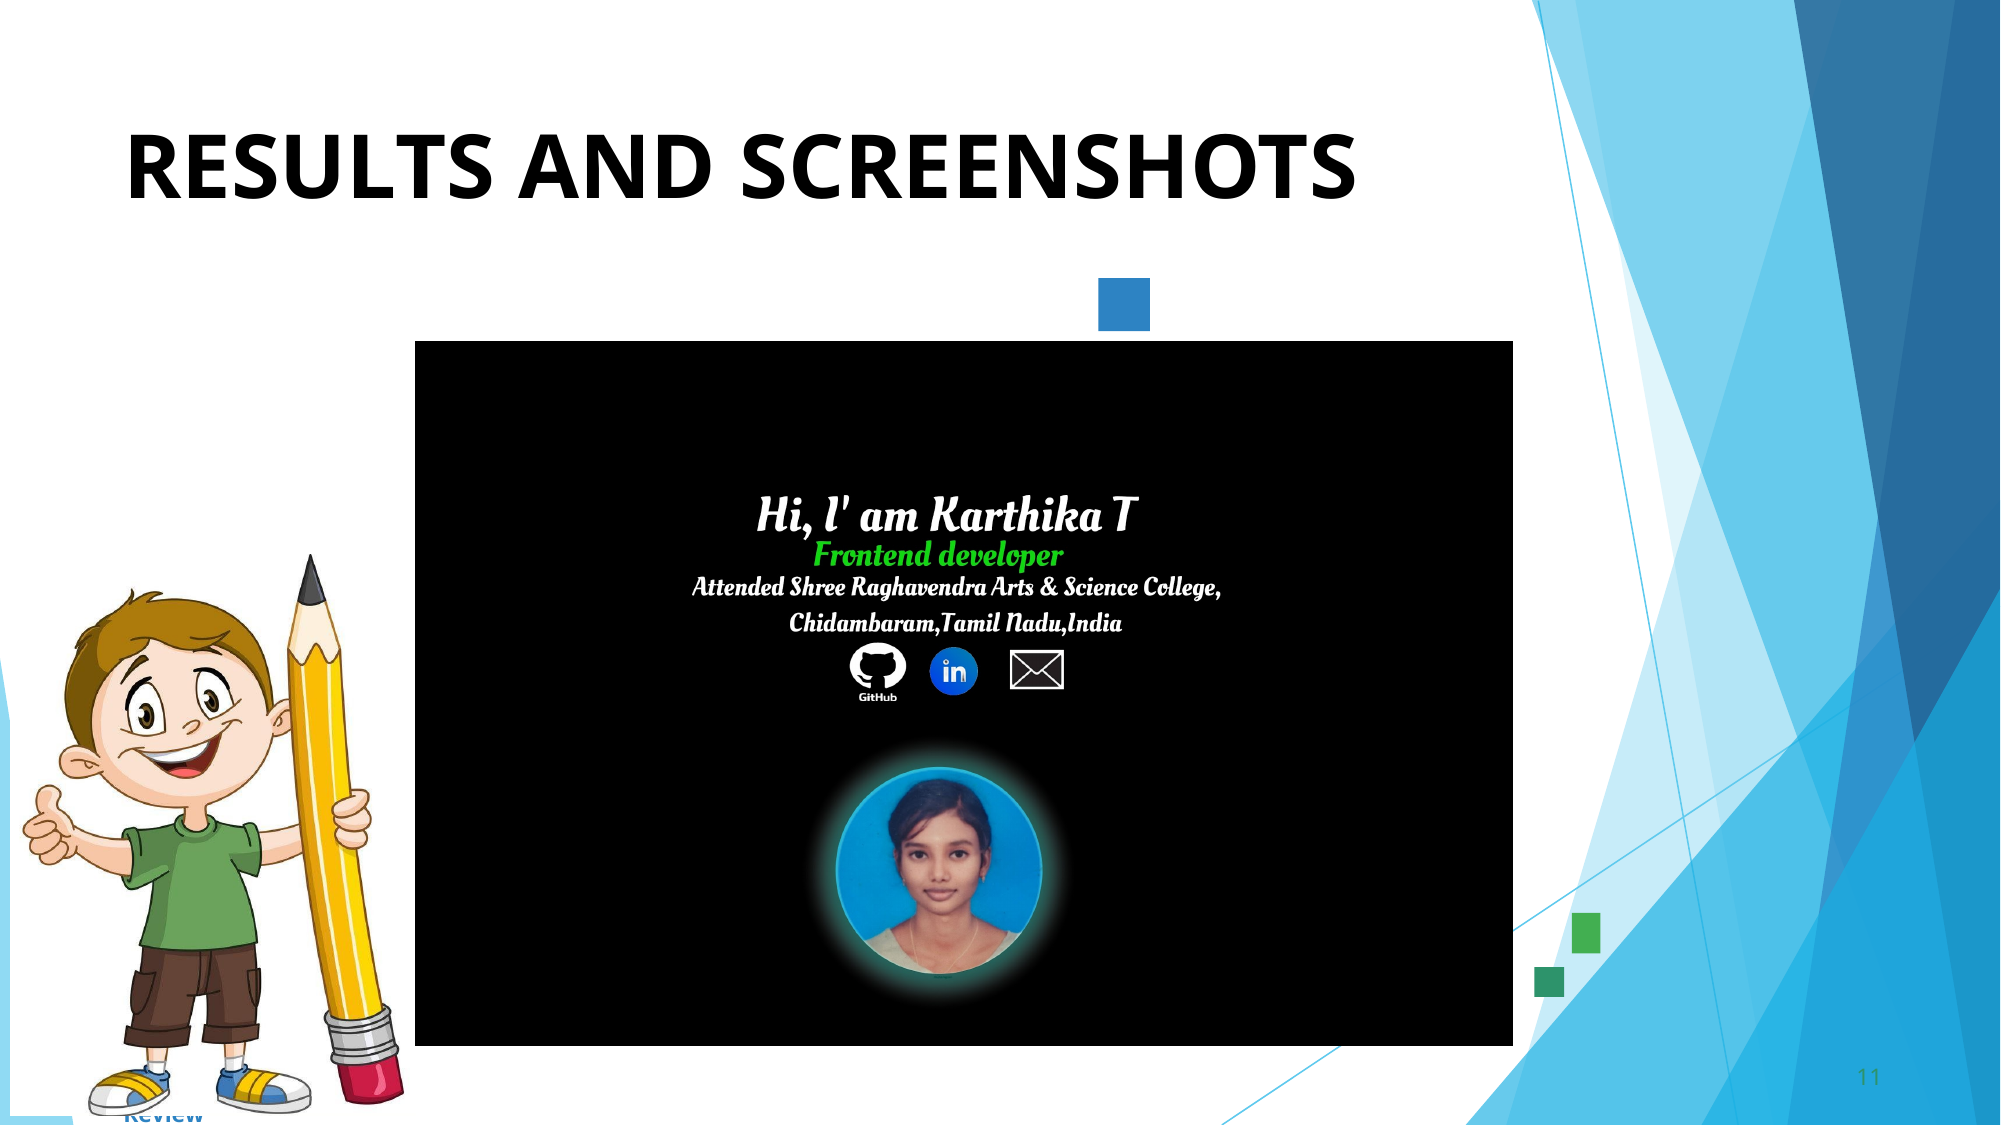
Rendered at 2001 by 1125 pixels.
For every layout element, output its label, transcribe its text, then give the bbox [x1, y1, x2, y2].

title RESULTS AND SCREENSHOTS [121, 107, 1513, 298]
picture [10, 341, 1513, 1116]
text_box [1534, 967, 1565, 997]
text_box [1098, 298, 1150, 332]
text_box ‹#› [1849, 1061, 1888, 1095]
text_box [1571, 912, 1601, 954]
text_box [1516, 386, 1850, 543]
